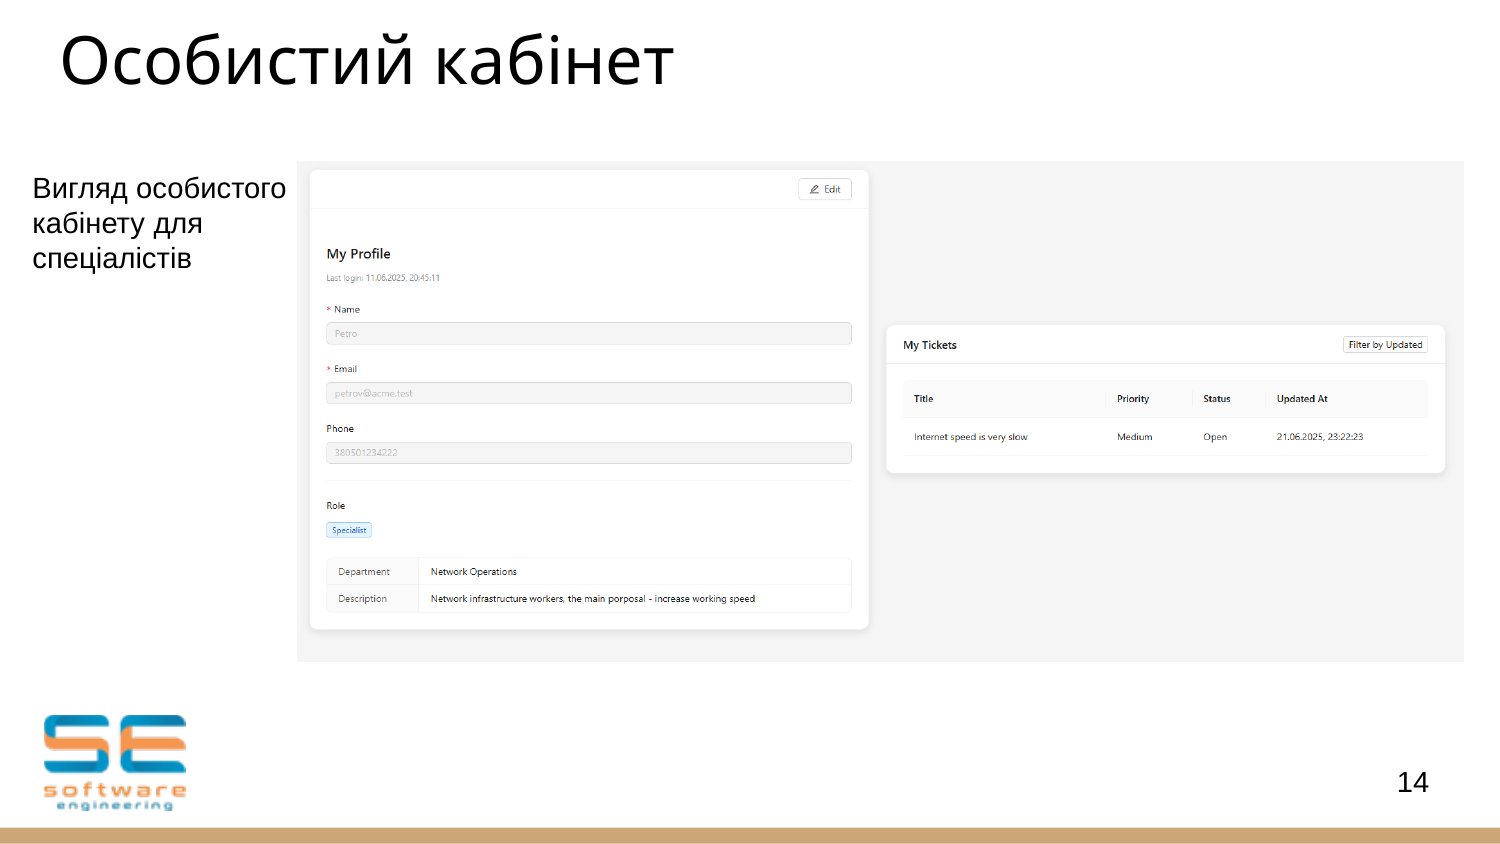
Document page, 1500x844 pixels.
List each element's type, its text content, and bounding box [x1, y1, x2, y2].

picture [43, 714, 186, 811]
title Особистий кабінет [44, 0, 1442, 113]
text_box Вигляд особистого кабінету для спеціалістів [17, 161, 296, 282]
picture [297, 161, 1464, 662]
text_box 14 [1382, 755, 1500, 806]
